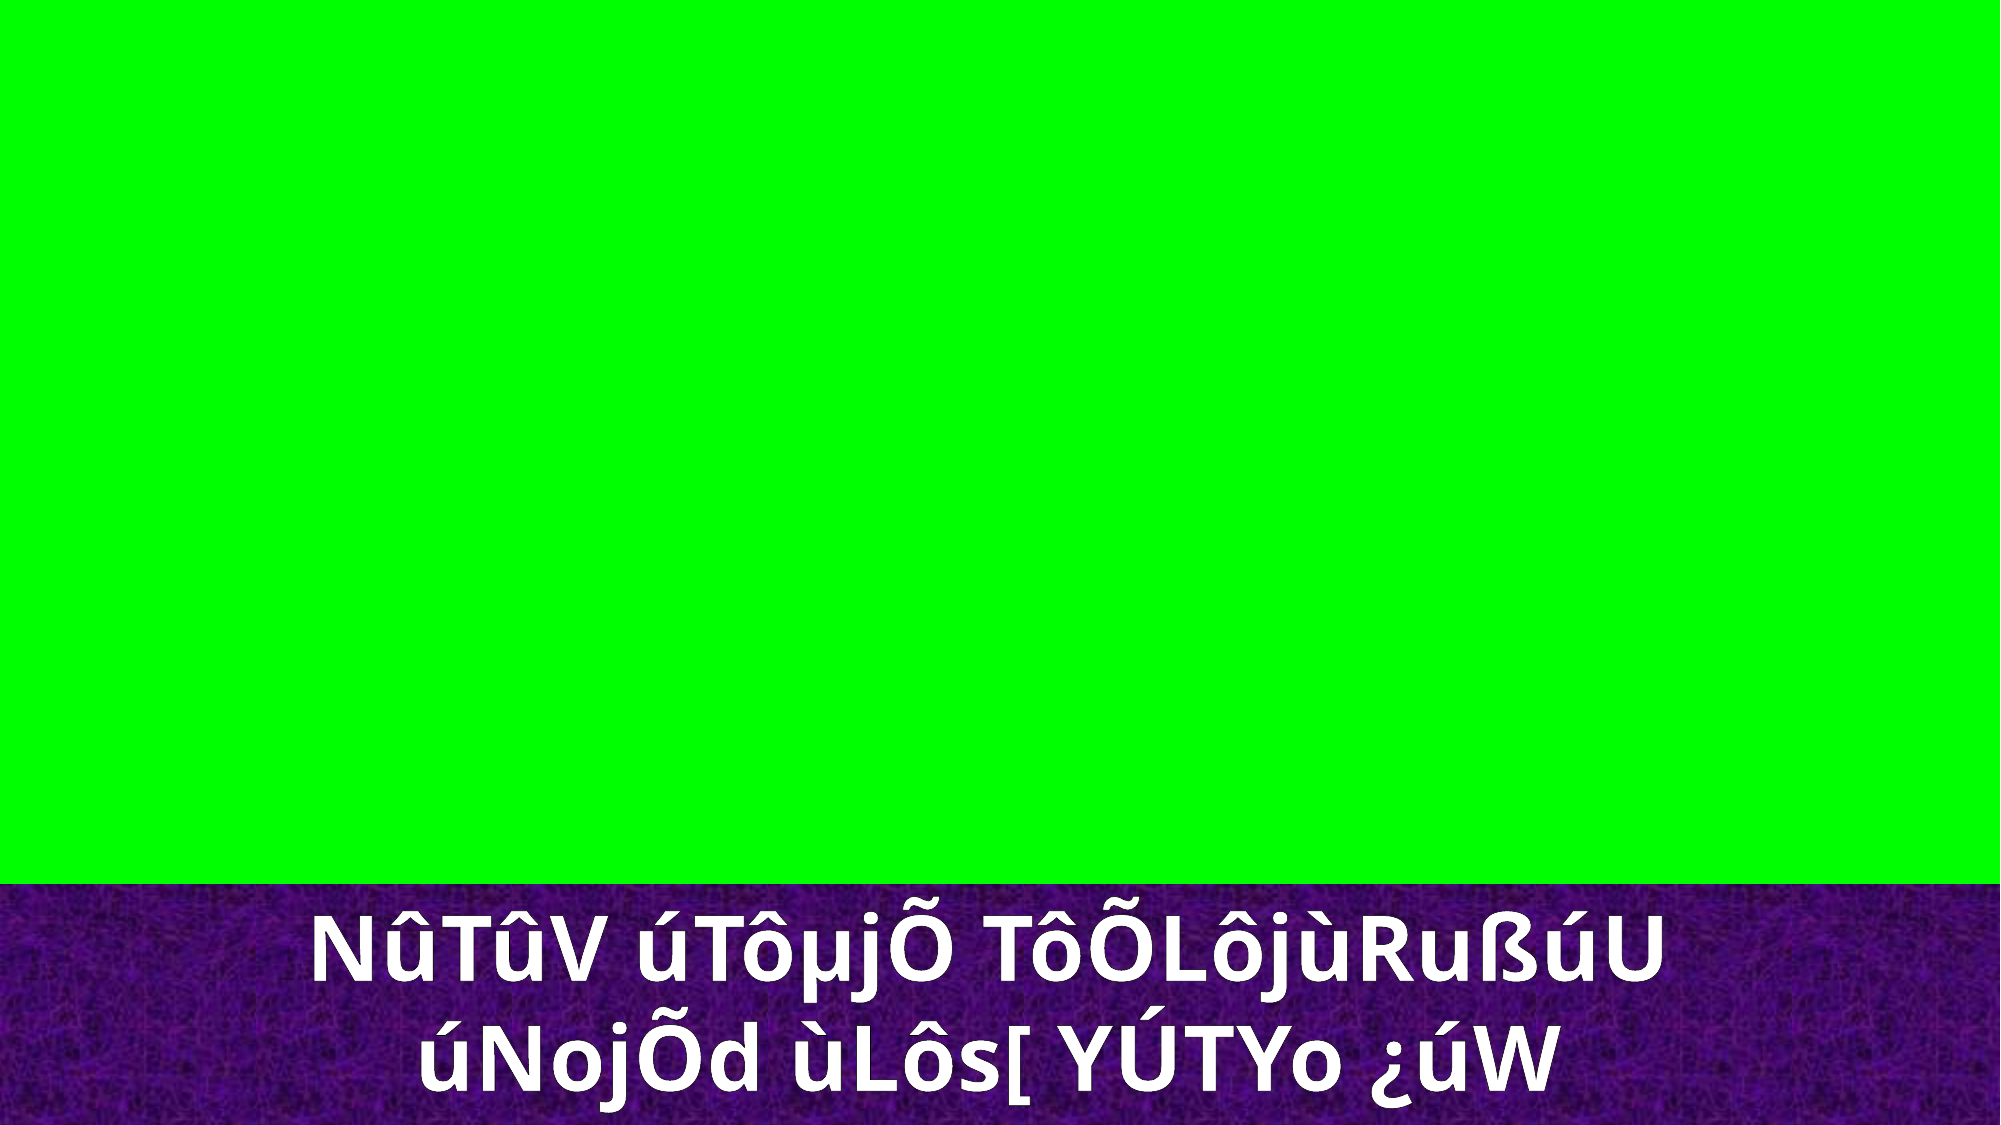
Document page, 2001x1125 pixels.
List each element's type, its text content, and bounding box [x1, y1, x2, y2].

text_box NûTûV úTôµjÕ TôÕLôjùRußúU úNojÕd ùLôs[ YÚTYo ¿úW [25, 882, 1975, 1117]
text_box [0, 884, 2000, 1125]
